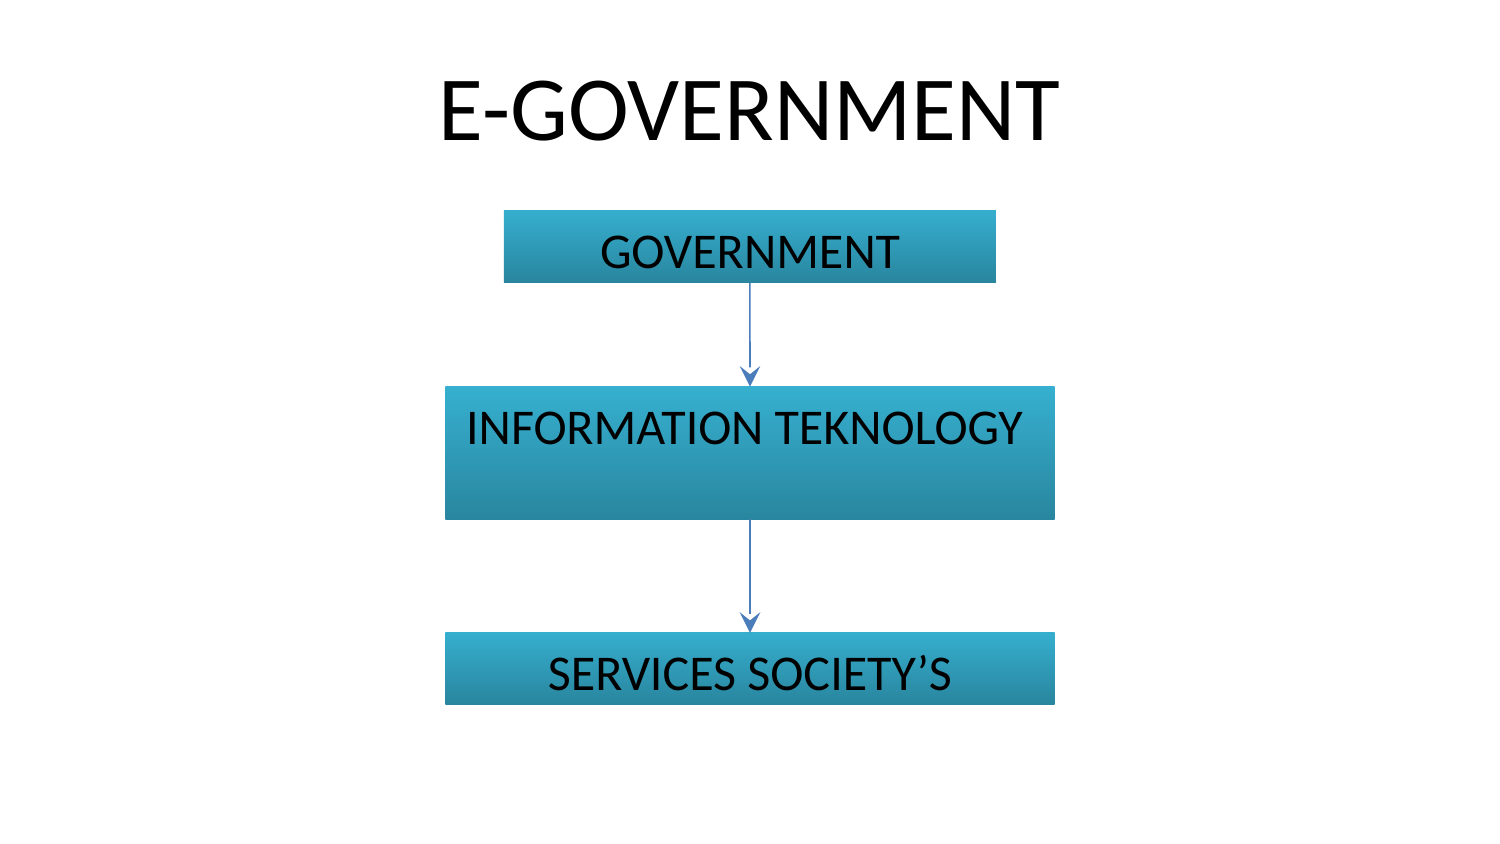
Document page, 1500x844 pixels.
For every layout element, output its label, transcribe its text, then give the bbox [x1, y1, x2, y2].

text_box INFORMATION TEKNOLOGY [445, 386, 1055, 520]
text_box SERVICES SOCIETY’S [445, 632, 1055, 705]
title E-GOVERNMENT [75, 33, 1425, 175]
text_box GOVERNMENT [503, 210, 996, 283]
